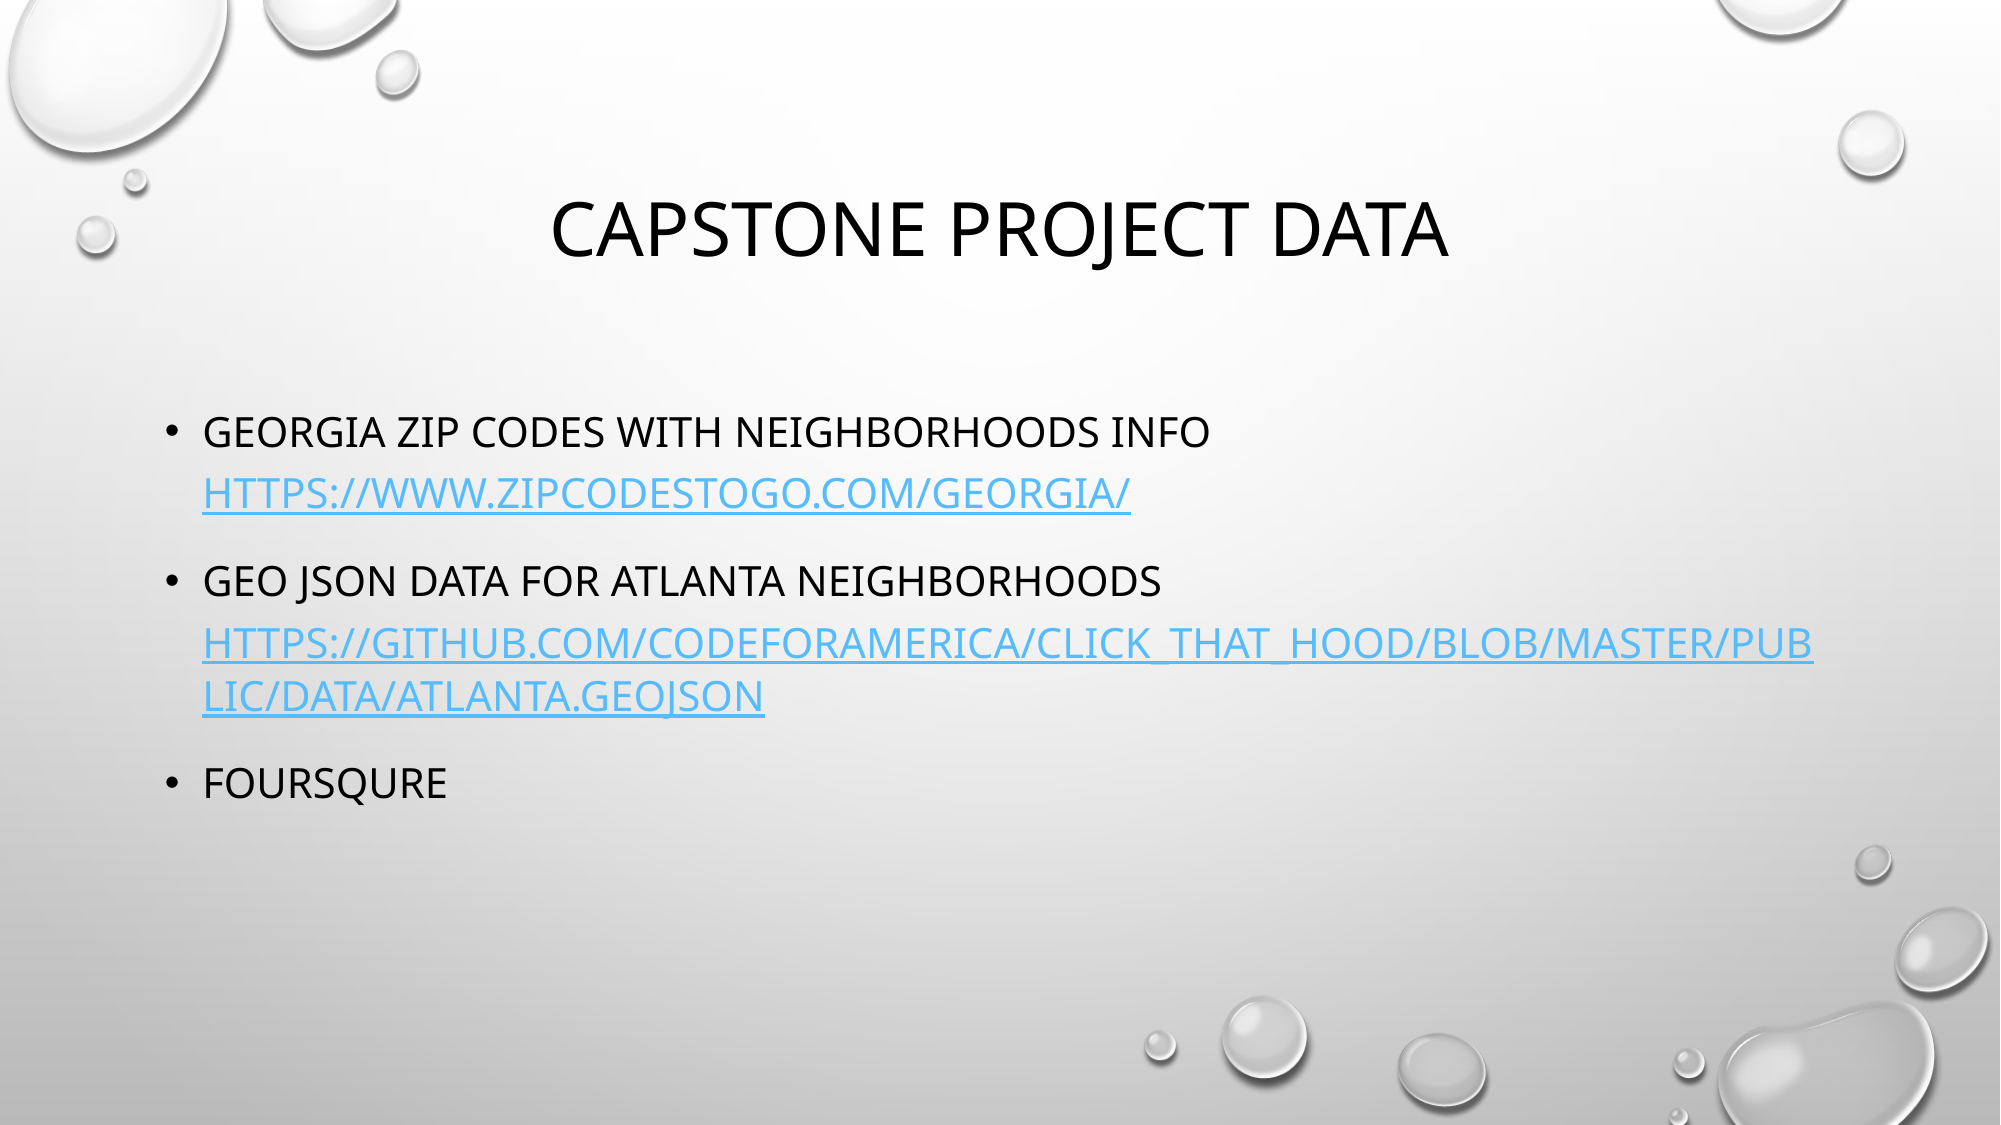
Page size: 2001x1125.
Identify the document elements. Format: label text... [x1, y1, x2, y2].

list Georgia zip codes with neighborhoods info https://www.zipcodestogo.com/Georgia/ Geo JSON data for Atlanta neighborhoods https://github.com/codeforamerica/click_that_hood/blob/master/public/data/atlanta.geojson Foursqure [149, 388, 1850, 950]
title Capstone project data [149, 101, 1851, 364]
picture [0, 0, 2000, 1125]
